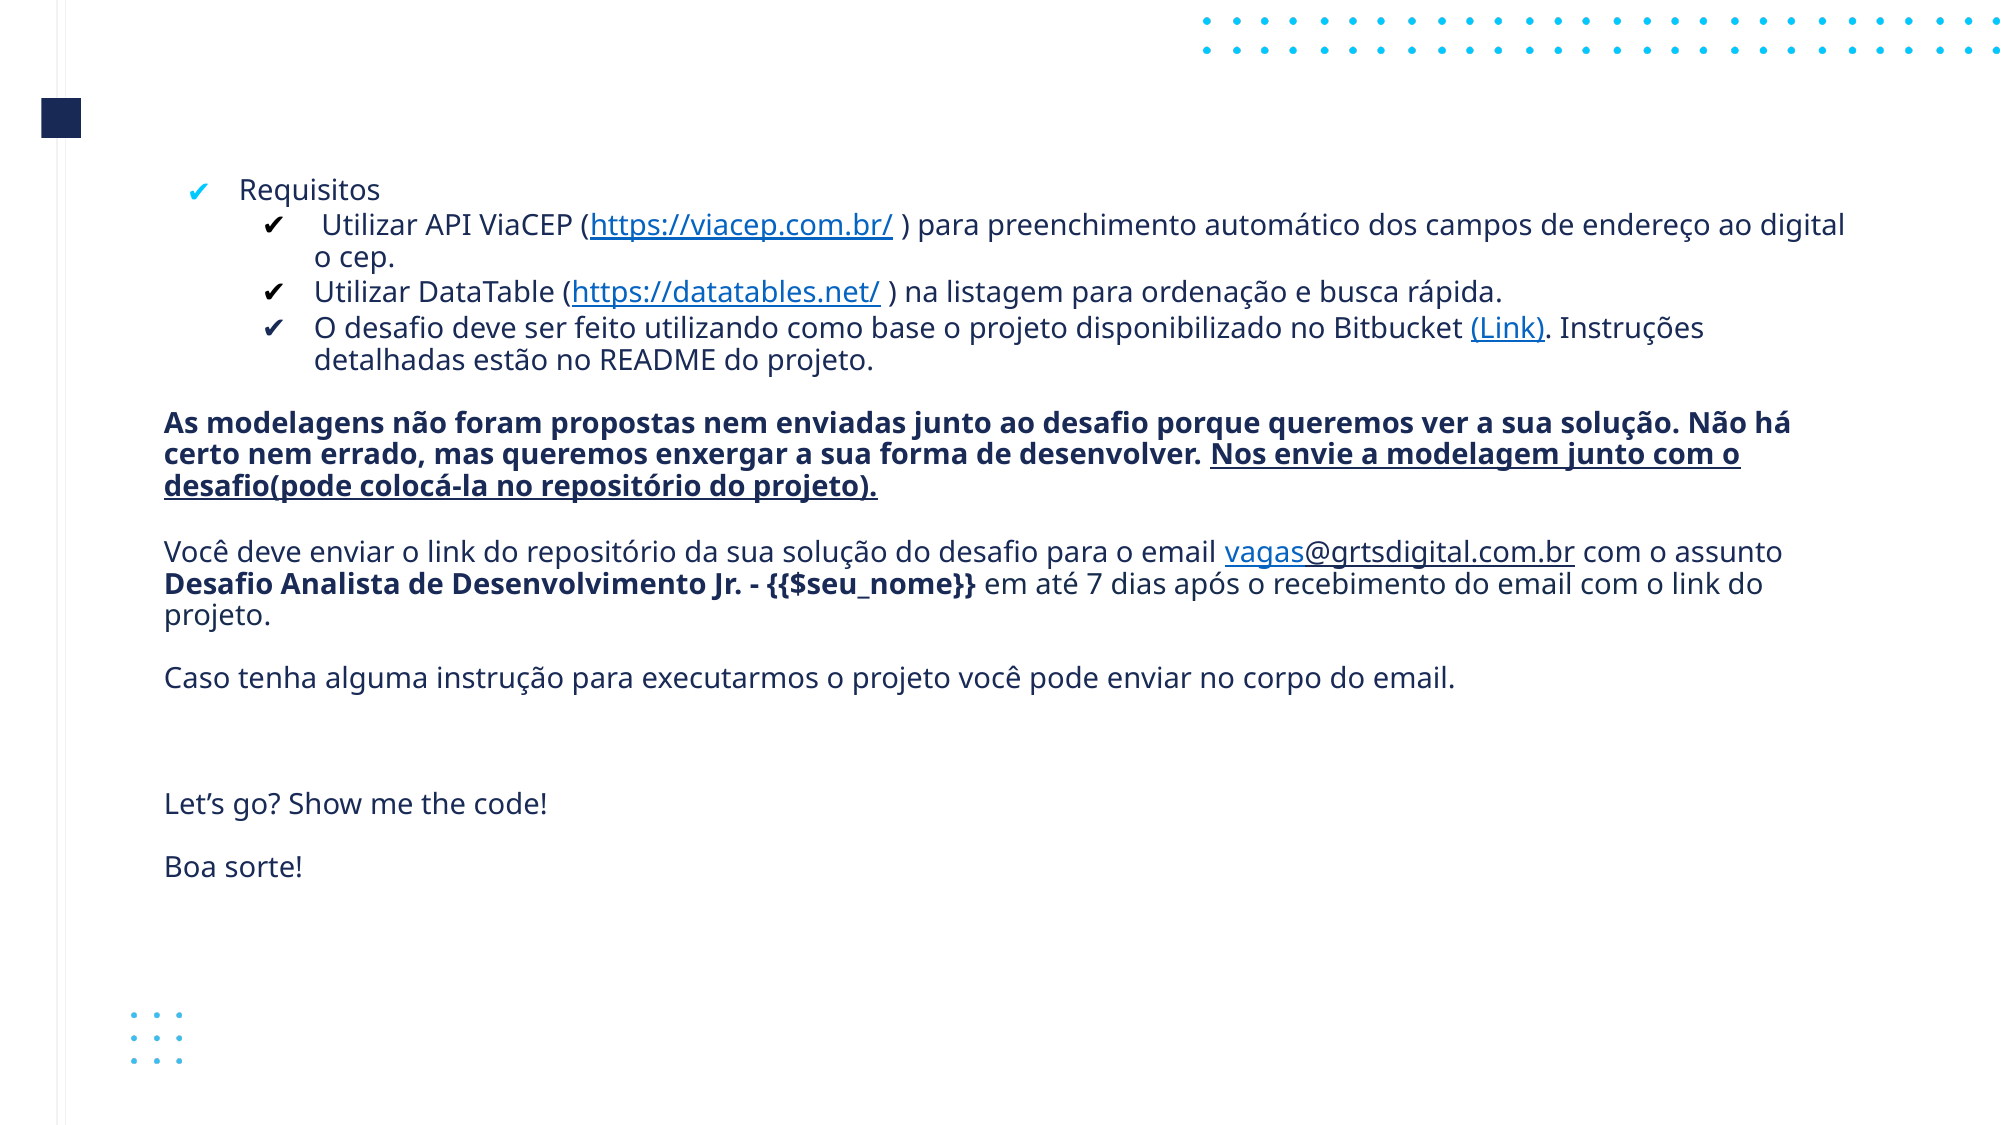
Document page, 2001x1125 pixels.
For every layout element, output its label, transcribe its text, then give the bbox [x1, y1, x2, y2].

picture [1203, 0, 2000, 54]
picture [41, 98, 81, 138]
picture [131, 1012, 182, 1064]
list Requisitos Utilizar API ViaCEP (https://viacep.com.br/ ) para preenchimento automático dos campos de endereço ao digital o cep. Utilizar DataTable (https://datatables.net/ ) na listagem para ordenação e busca rápida. O desafio deve ser feito utilizando como base o projeto disponibilizado no Bitbucket (Link). Instruções detalhadas estão no README do projeto. As modelagens não foram propostas nem enviadas junto ao desafio porque queremos ver a sua solução. Não há certo nem errado, mas queremos enxergar a sua forma de desenvolver. Nos envie a modelagem junto com o desafio(pode colocá-la no repositório do projeto). Você deve enviar o link do repositório da sua solução do desafio para o email vagas@grtsdigital.com.br com o assunto Desafio Analista de Desenvolvimento Jr. - {{$seu_nome}} em até 7 dias após o recebimento do email com o link do projeto. Caso tenha alguma instrução para executarmos o projeto você pode enviar no corpo do email. Let’s go? Show me the code! Boa sorte! [148, 167, 1863, 925]
